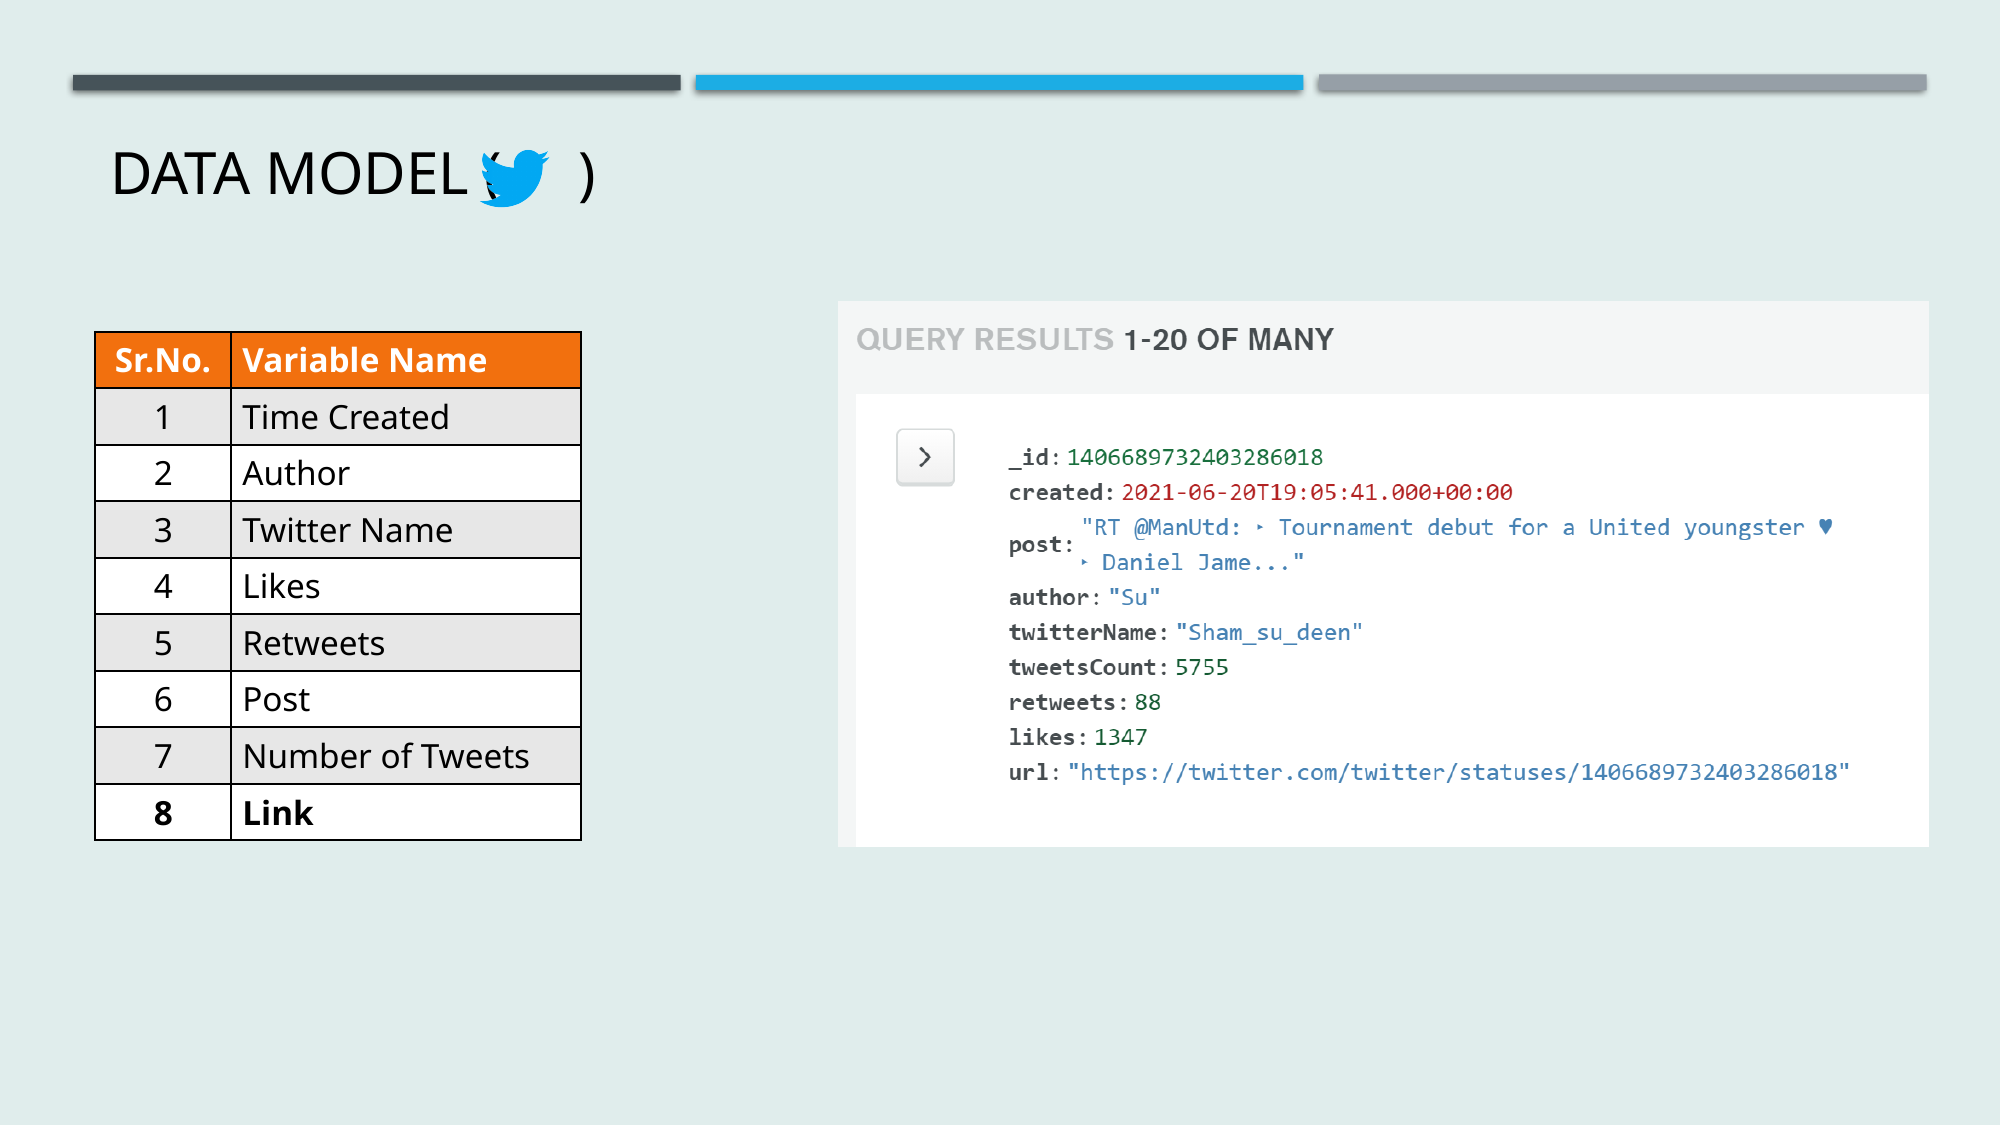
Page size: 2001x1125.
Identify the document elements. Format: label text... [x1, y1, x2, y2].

table_cell Retweets [232, 615, 580, 670]
table_cell Post [232, 672, 580, 726]
table_cell 3 [96, 502, 230, 557]
table_cell 5 [96, 615, 230, 670]
title Data Model ( ) [95, 115, 707, 214]
table_cell 6 [96, 672, 230, 726]
table_header Variable Name [232, 333, 580, 387]
table_cell Author [232, 446, 580, 500]
picture [478, 142, 551, 215]
table_cell Link [232, 785, 580, 839]
table_cell Number of Tweets [232, 728, 580, 783]
table_cell 2 [96, 446, 230, 500]
picture [837, 301, 1930, 847]
table_cell Time Created [232, 389, 580, 444]
table_cell Twitter Name [232, 502, 580, 557]
table_cell Likes [232, 559, 580, 613]
table_cell 1 [96, 389, 230, 444]
table_header Sr.No. [96, 333, 230, 387]
table_cell 8 [96, 785, 230, 839]
table_cell 7 [96, 728, 230, 783]
table_cell 4 [96, 559, 230, 613]
